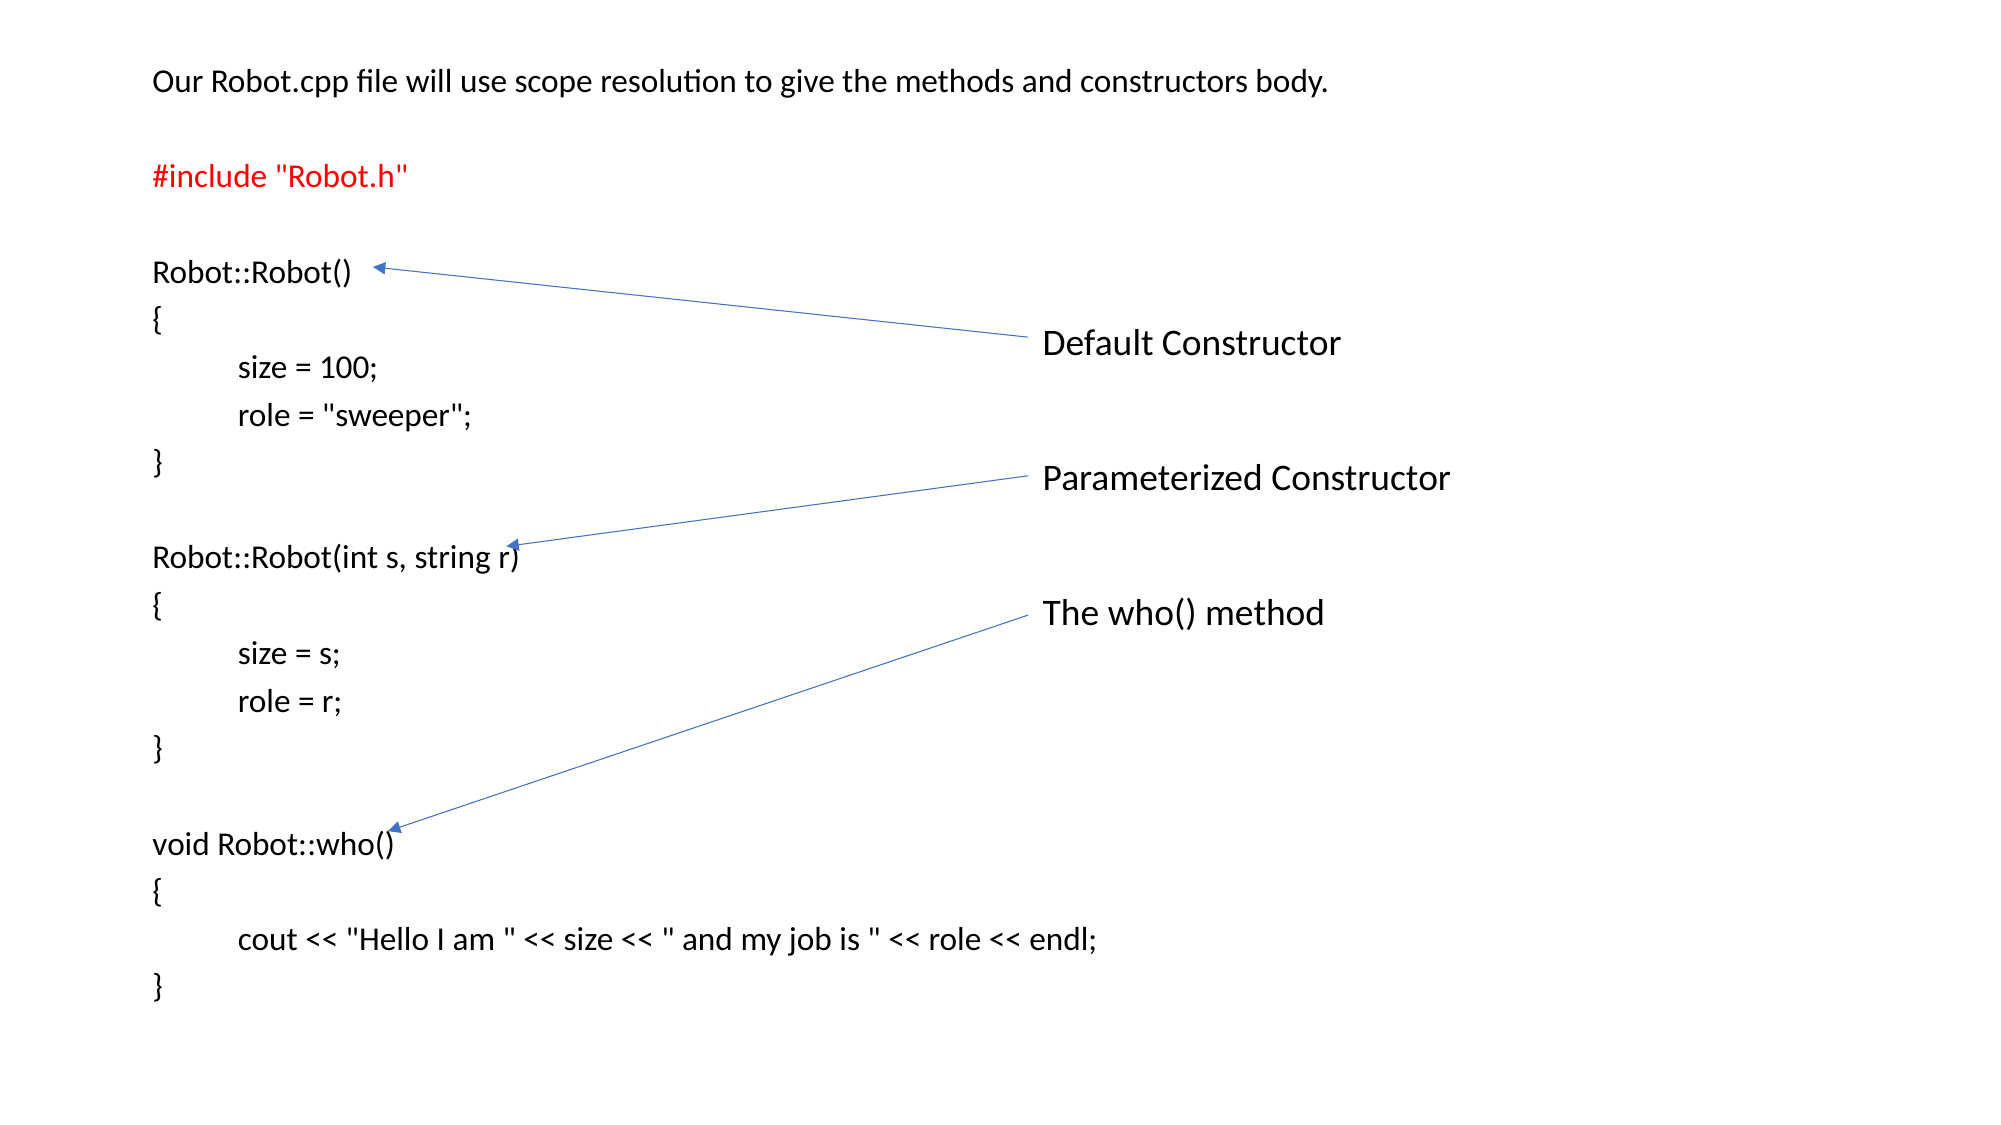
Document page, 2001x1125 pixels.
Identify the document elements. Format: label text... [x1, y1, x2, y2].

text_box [372, 266, 1028, 338]
list Our Robot.cpp file will use scope resolution to give the methods and constructors body. #include "Robot.h" Robot::Robot() { size = 100; role = "sweeper"; } Robot::Robot(int s, string r) { size = s; role = r; } void Robot::who() { cout << "Hello I am " << size << " and my job is " << role << endl; } [137, 56, 1863, 1014]
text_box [387, 615, 1028, 832]
text_box Default Constructor Parameterized Constructor The who() method [1027, 310, 1915, 641]
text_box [506, 477, 1028, 547]
